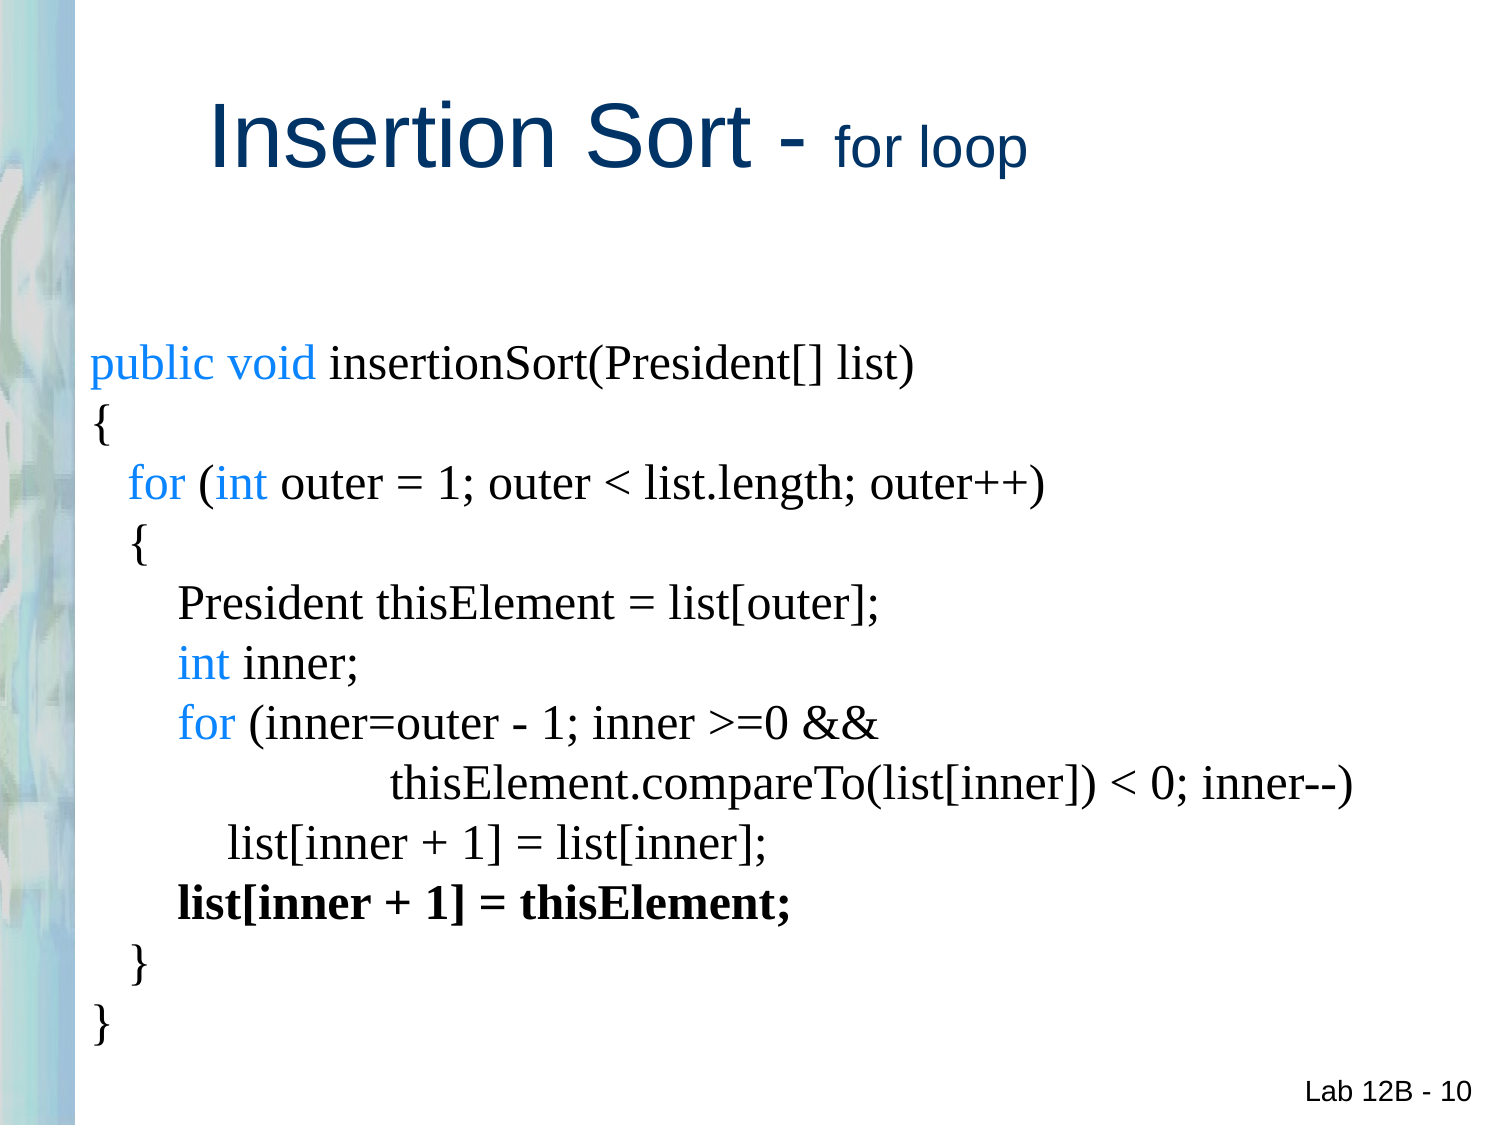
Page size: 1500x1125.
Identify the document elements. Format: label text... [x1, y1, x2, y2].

text_box public void insertionSort(President[] list) { for (int outer = 1; outer < list.length; outer++) { President thisElement = list[outer]; int inner; for (inner=outer - 1; inner >=0 && thisElement.compareTo(list[inner]) < 0; inner--) list[inner + 1] = list[inner]; list[inner + 1] = thisElement; } } [74, 322, 1500, 1058]
title Insertion Sort - for loop [192, 37, 1468, 226]
picture [0, 0, 75, 1125]
slide_number Lab 12B - 10 [1174, 1064, 1488, 1125]
